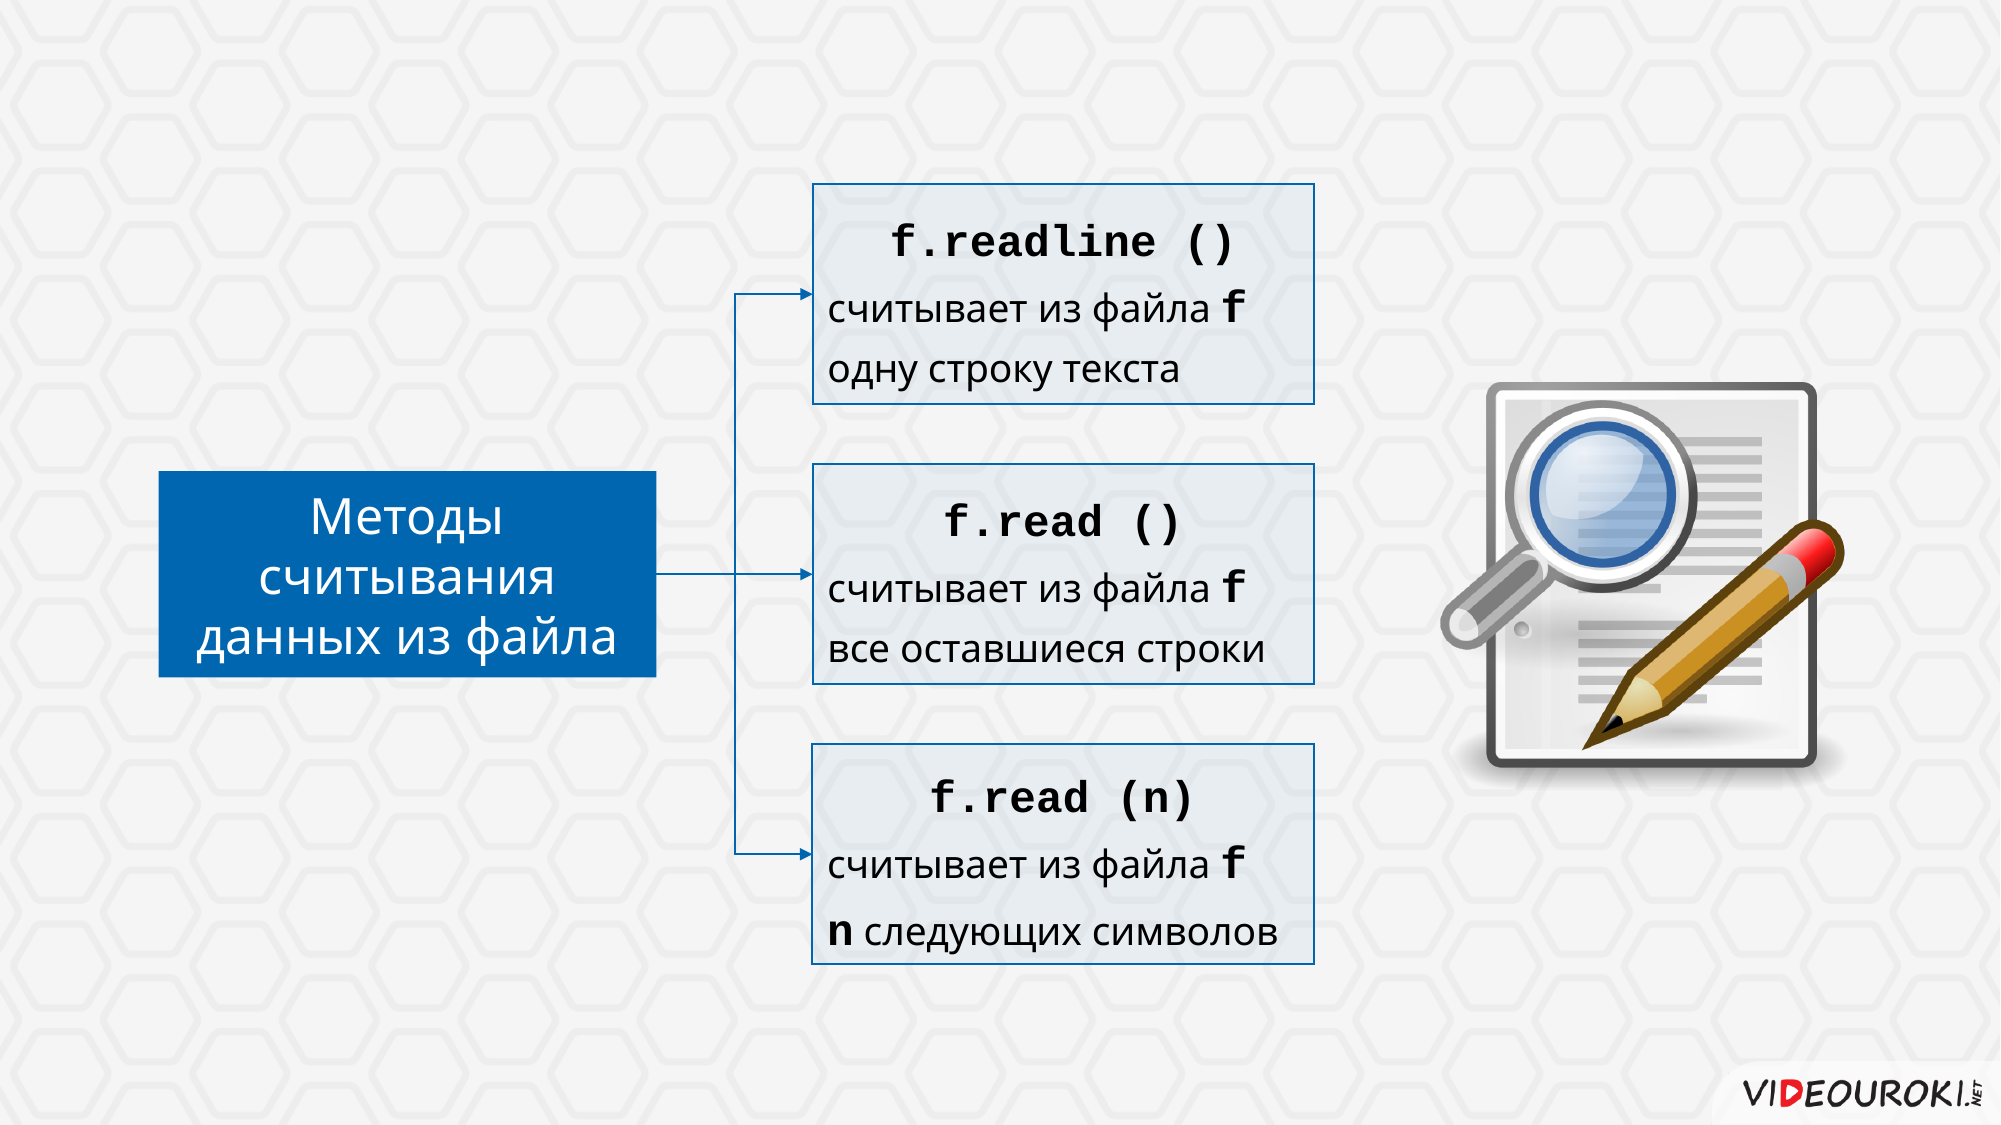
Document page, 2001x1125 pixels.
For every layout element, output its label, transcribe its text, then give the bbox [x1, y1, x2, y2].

text_box Методы считывания данных из файла [158, 470, 657, 678]
text_box f.readline () считывает из файла f одну строку текста [812, 183, 1315, 405]
picture [0, 0, 2001, 1125]
text_box f.read (n) считывает из файла f n следующих символов [811, 743, 1315, 965]
text_box f.read () считывает из файла f все оставшиеся строки [812, 463, 1315, 685]
